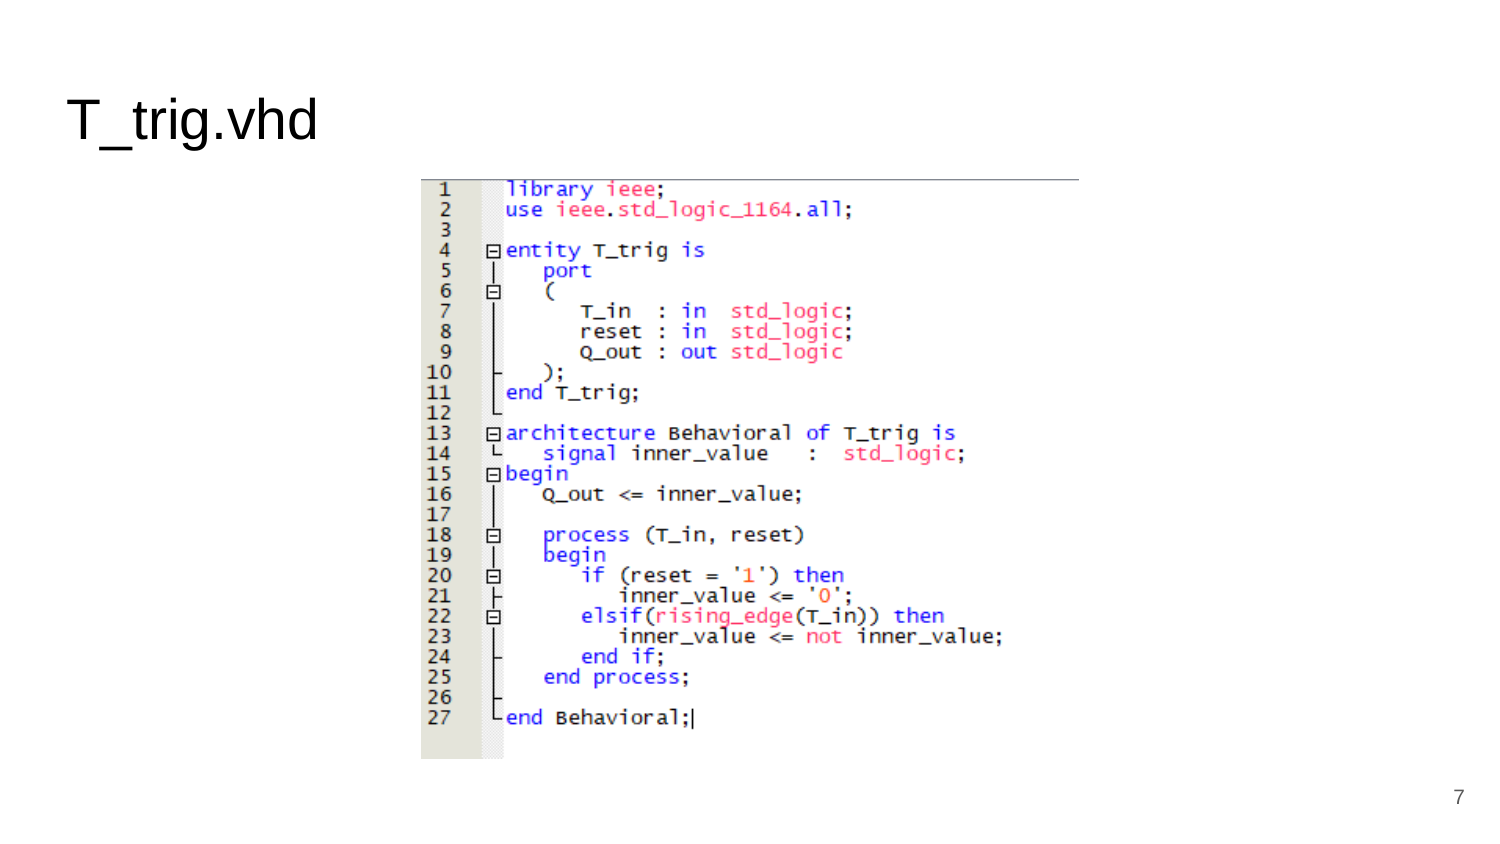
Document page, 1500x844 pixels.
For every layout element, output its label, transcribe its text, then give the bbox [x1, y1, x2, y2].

title T_trig.vhd [51, 72, 1449, 167]
picture [421, 179, 1079, 760]
slide_number ‹#› [1389, 764, 1480, 830]
